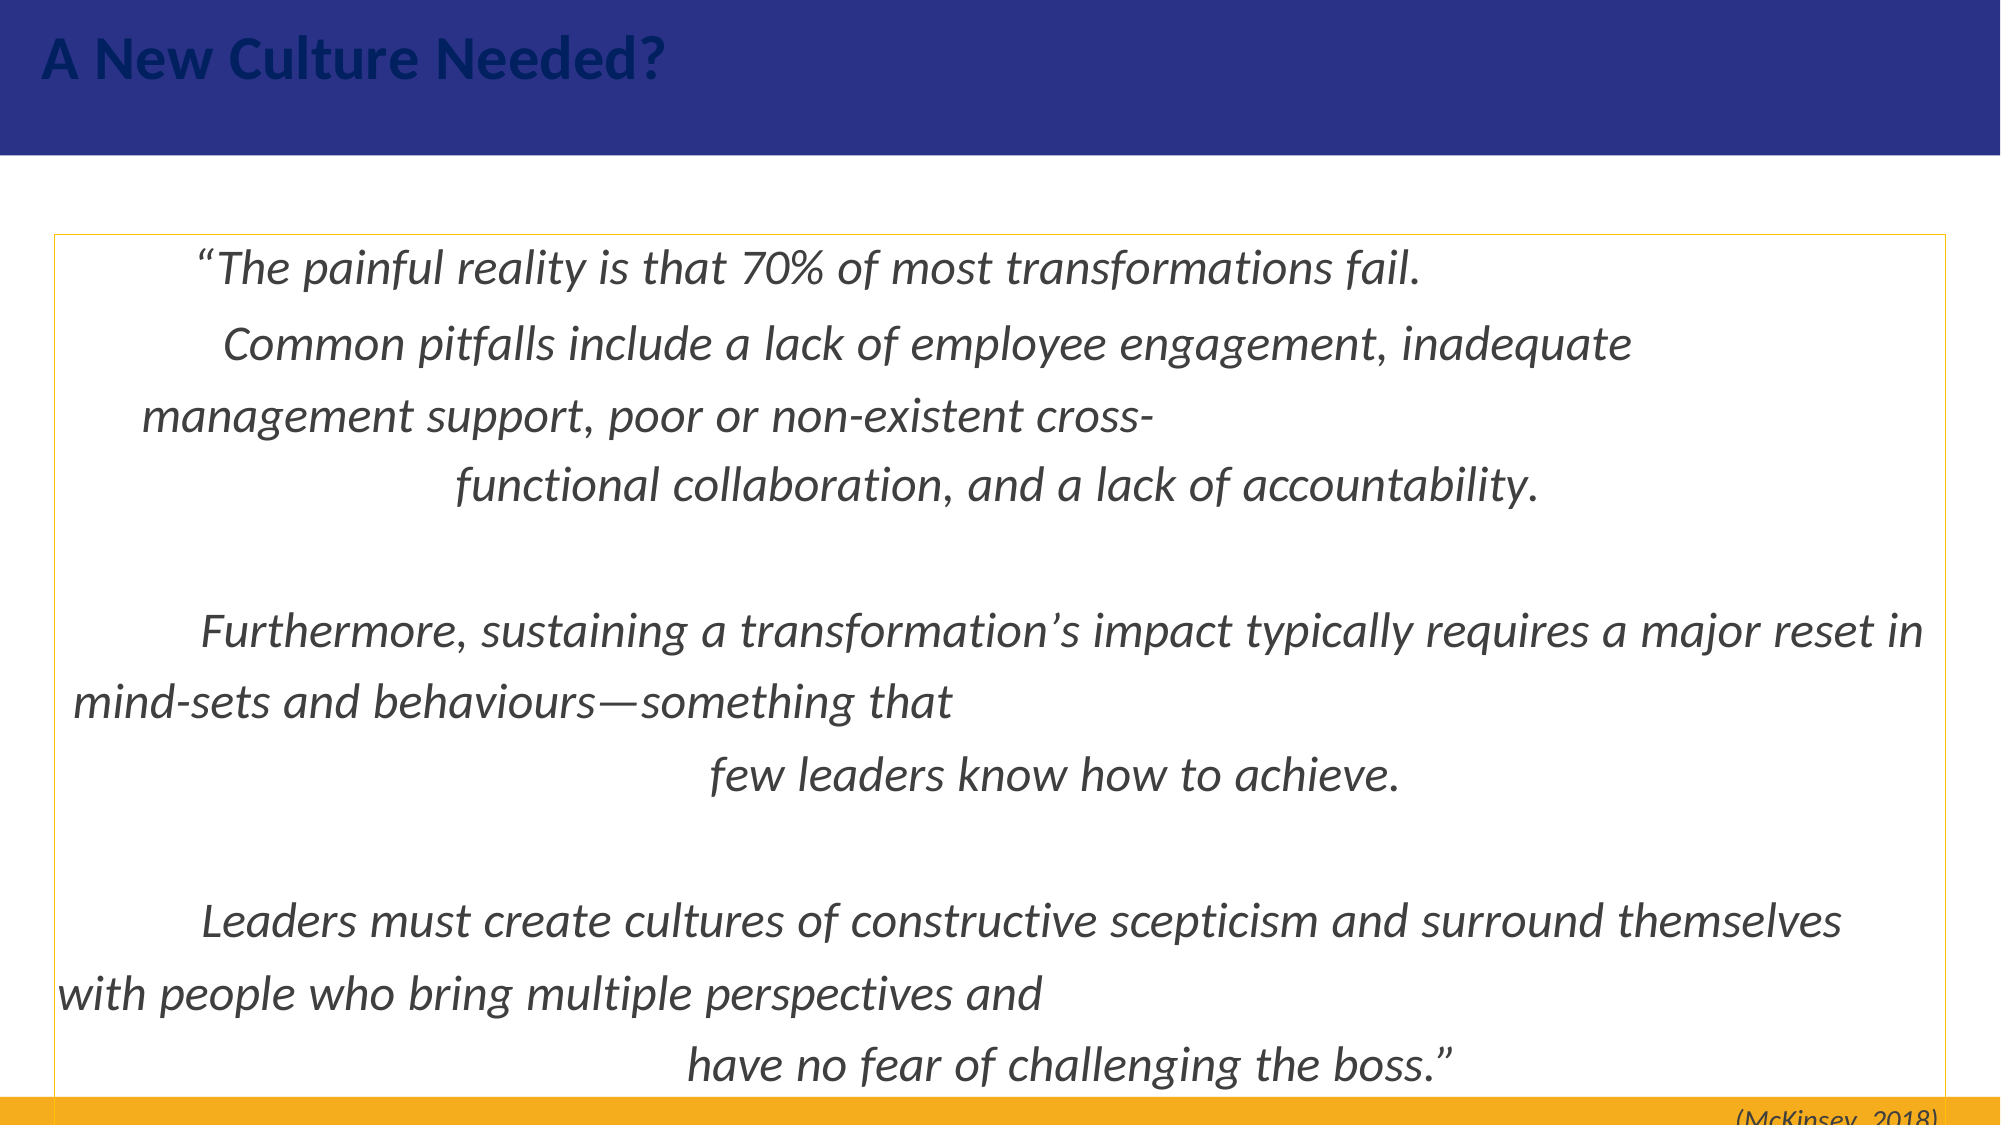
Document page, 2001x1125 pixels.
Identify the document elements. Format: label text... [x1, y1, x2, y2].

text_box “The painful reality is that 70% of most transformations fail. Common pitfalls include a lack of employee engagement, inadequate management support, poor or non-existent cross- functional collaboration, and a lack of accountability. Furthermore, sustaining a transformation’s impact typically requires a major reset in mind-sets and behaviours—something that few leaders know how to achieve. Leaders must create cultures of constructive scepticism and surround themselves with people who bring multiple perspectives and have no fear of challenging the boss.” (McKinsey, 2018) [54, 234, 1946, 1125]
picture [0, 0, 2001, 1125]
text_box A New Culture Needed? [38, 16, 873, 92]
